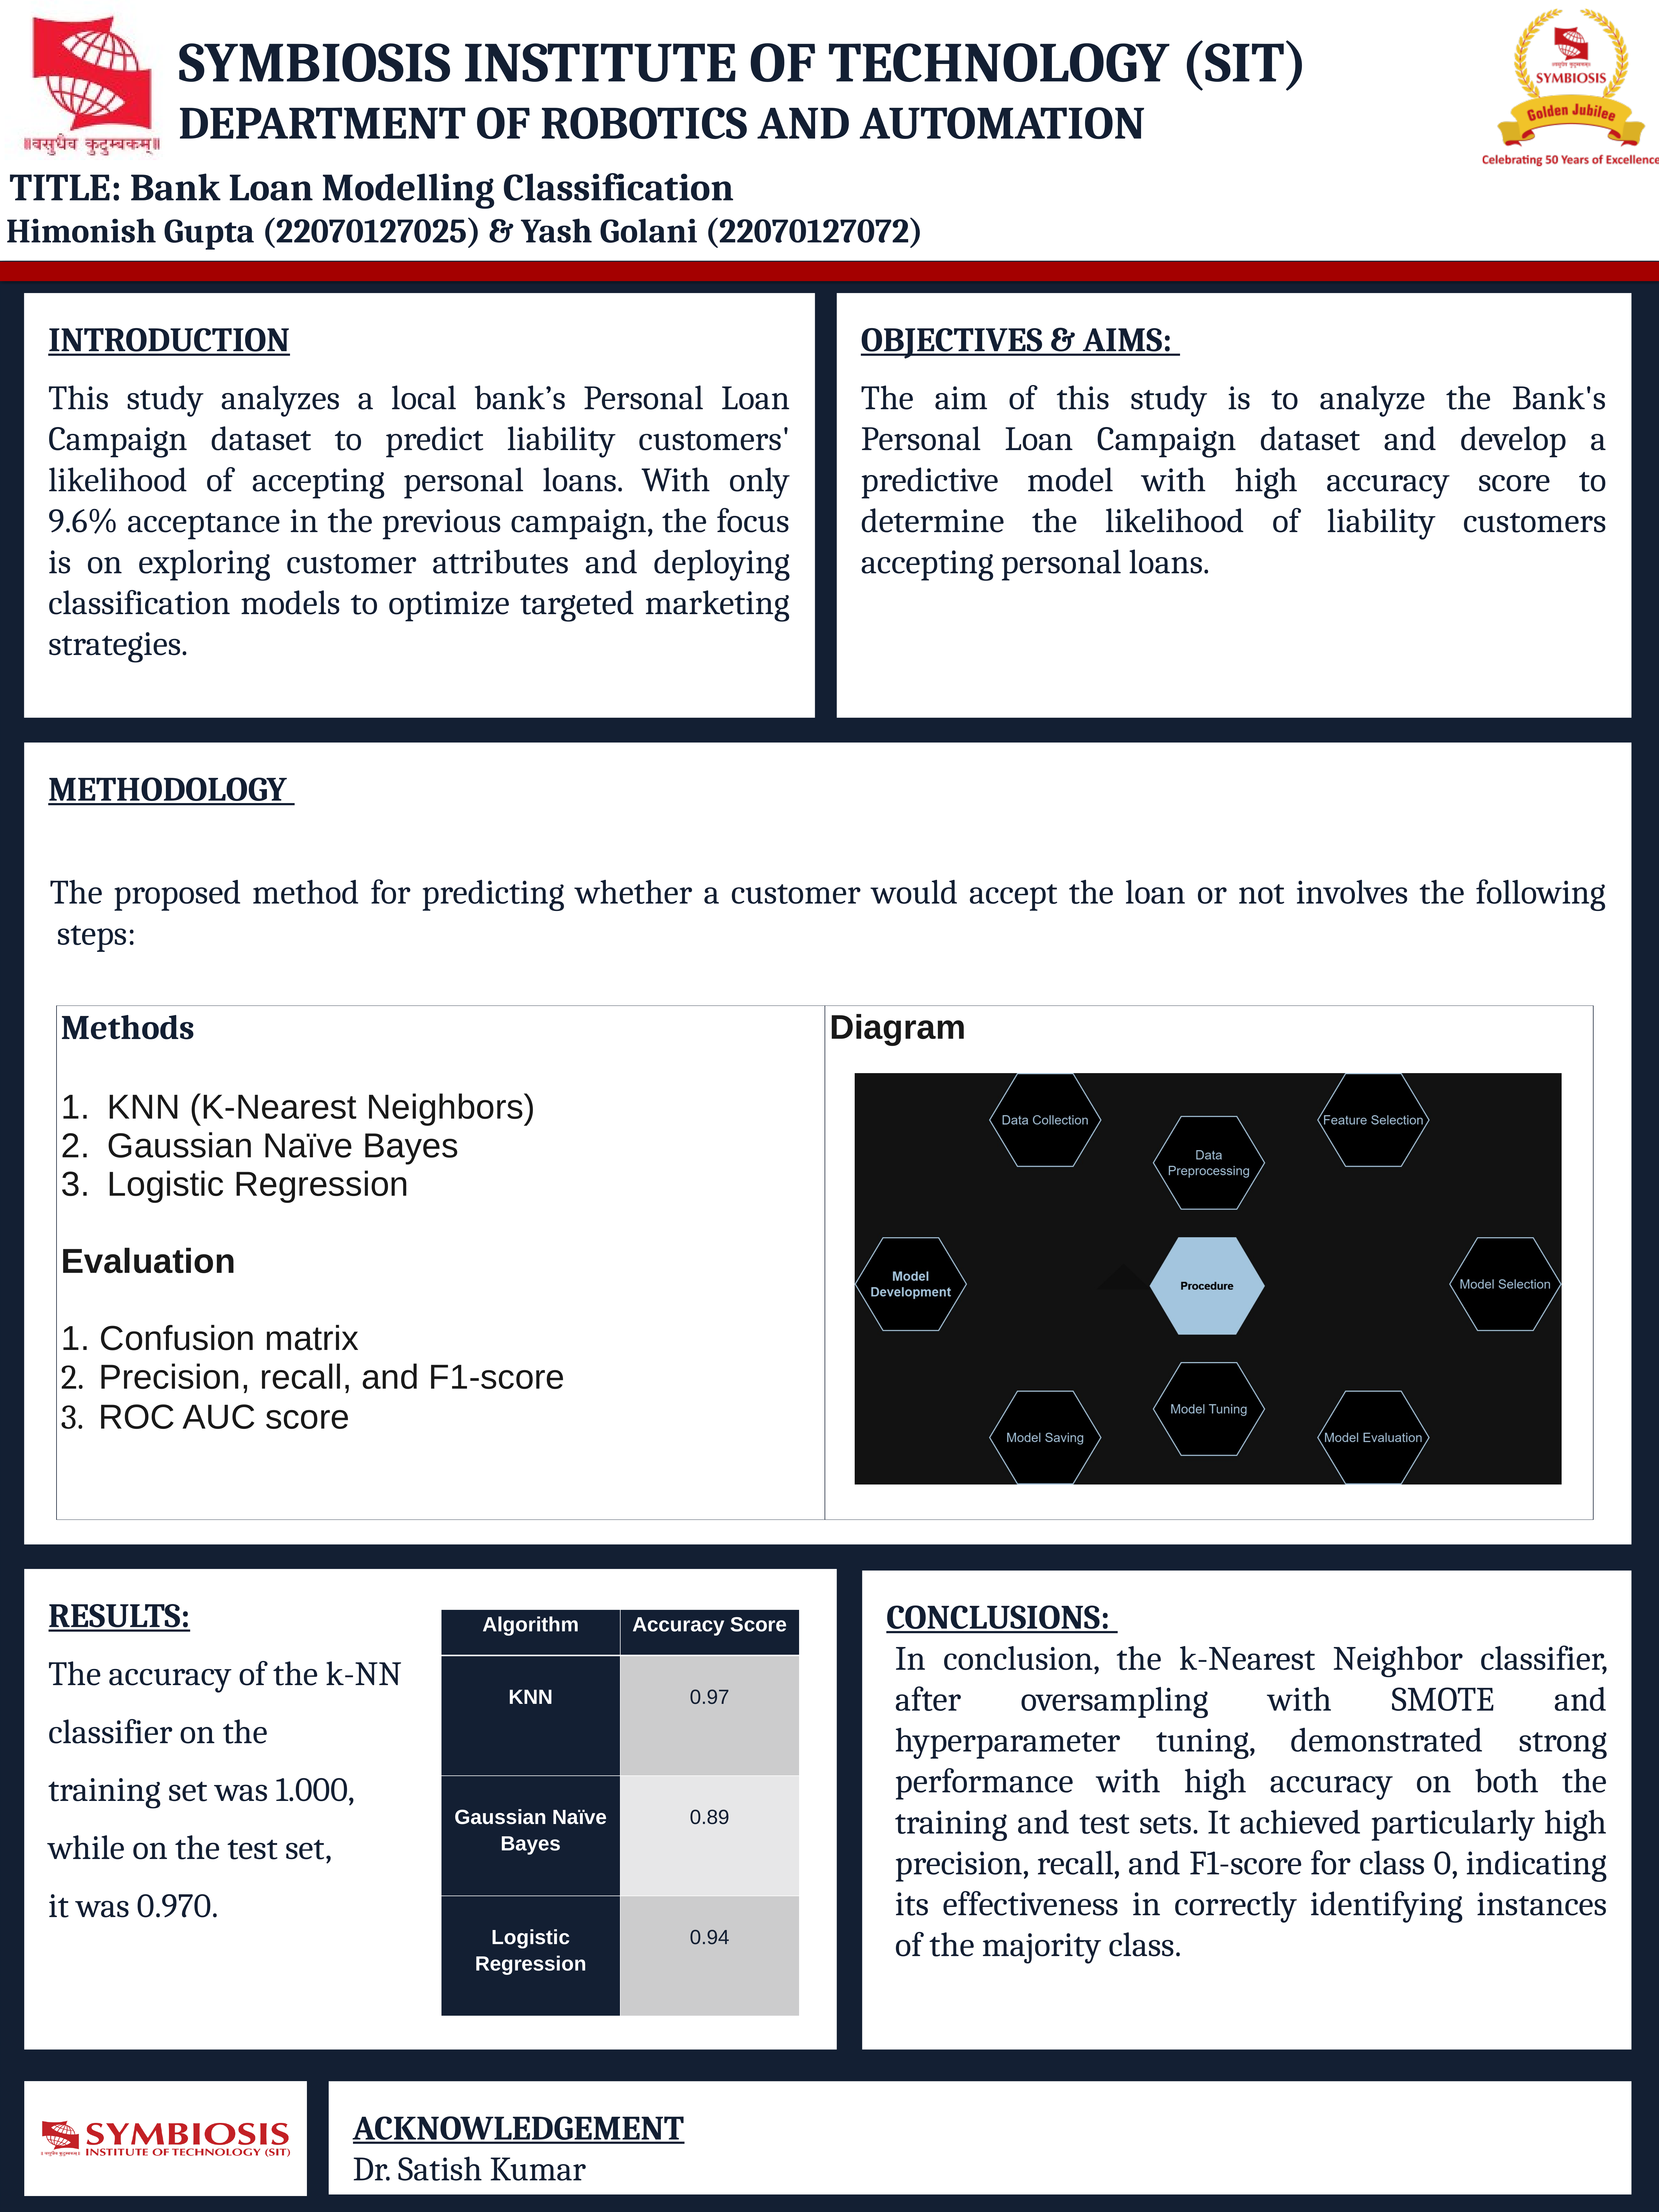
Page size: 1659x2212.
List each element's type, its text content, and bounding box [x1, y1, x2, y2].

text_box TITLE: Bank Loan Modelling Classification [5, 160, 1593, 211]
picture [24, 2081, 307, 2196]
table_header Accuracy Score [621, 1610, 799, 1655]
table_cell KNN [441, 1656, 620, 1775]
text_box CONCLUSIONS: In conclusion, the k-Nearest Neighbor classifier, after oversampling with SMOTE and hyperparameter tuning, demonstrated strong performance with high accuracy on both the training and test sets. It achieved particularly high precision, recall, and F1-score for class 0, indicating its effectiveness in correctly identifying instances of the majority class. [862, 1571, 1632, 2050]
picture [855, 1073, 1562, 1484]
table_cell 0.89 [621, 1776, 799, 1896]
table_cell 0.94 [621, 1896, 799, 2016]
picture [1482, 9, 1659, 167]
table_header Diagram [825, 1006, 1593, 1520]
text_box METHODOLOGY The proposed method for predicting whether a customer would accept the loan or not involves the following steps: [24, 742, 1632, 1545]
table_header Algorithm [441, 1610, 620, 1655]
text_box SYMBIOSIS INSTITUTE OF TECHNOLOGY (SIT) DEPARTMENT OF ROBOTICS AND AUTOMATION [174, 23, 1455, 151]
table_cell Gaussian Naïve Bayes [441, 1776, 620, 1896]
text_box Himonish Gupta (22070127025) & Yash Golani (22070127072) [0, 205, 1659, 253]
table_header Methods KNN (K-Nearest Neighbors) Gaussian Naïve Bayes Logistic Regression Evaluation 1. Confusion matrix 2. Precision, recall, and F1-score 3. ROC AUC score [57, 1006, 825, 1520]
text_box RESULTS: The accuracy of the k-NN classifier on the training set was 1.000, while on the test set, it was 0.970. [24, 1569, 837, 2050]
text_box INTRODUCTION This study analyzes a local bank’s Personal Loan Campaign dataset to predict liability customers' likelihood of accepting personal loans. With only 9.6% acceptance in the previous campaign, the focus is on exploring customer attributes and deploying classification models to optimize targeted marketing strategies. [24, 293, 815, 718]
text_box ACKNOWLEDGEMENT Dr. Satish Kumar [328, 2081, 1632, 2194]
table_cell Logistic Regression [441, 1896, 620, 2016]
text_box OBJECTIVES & AIMS: The aim of this study is to analyze the Bank's Personal Loan Campaign dataset and develop a predictive model with high accuracy score to determine the likelihood of liability customers accepting personal loans. [837, 293, 1632, 718]
picture [4, 0, 165, 160]
table_cell 0.97 [621, 1656, 799, 1775]
